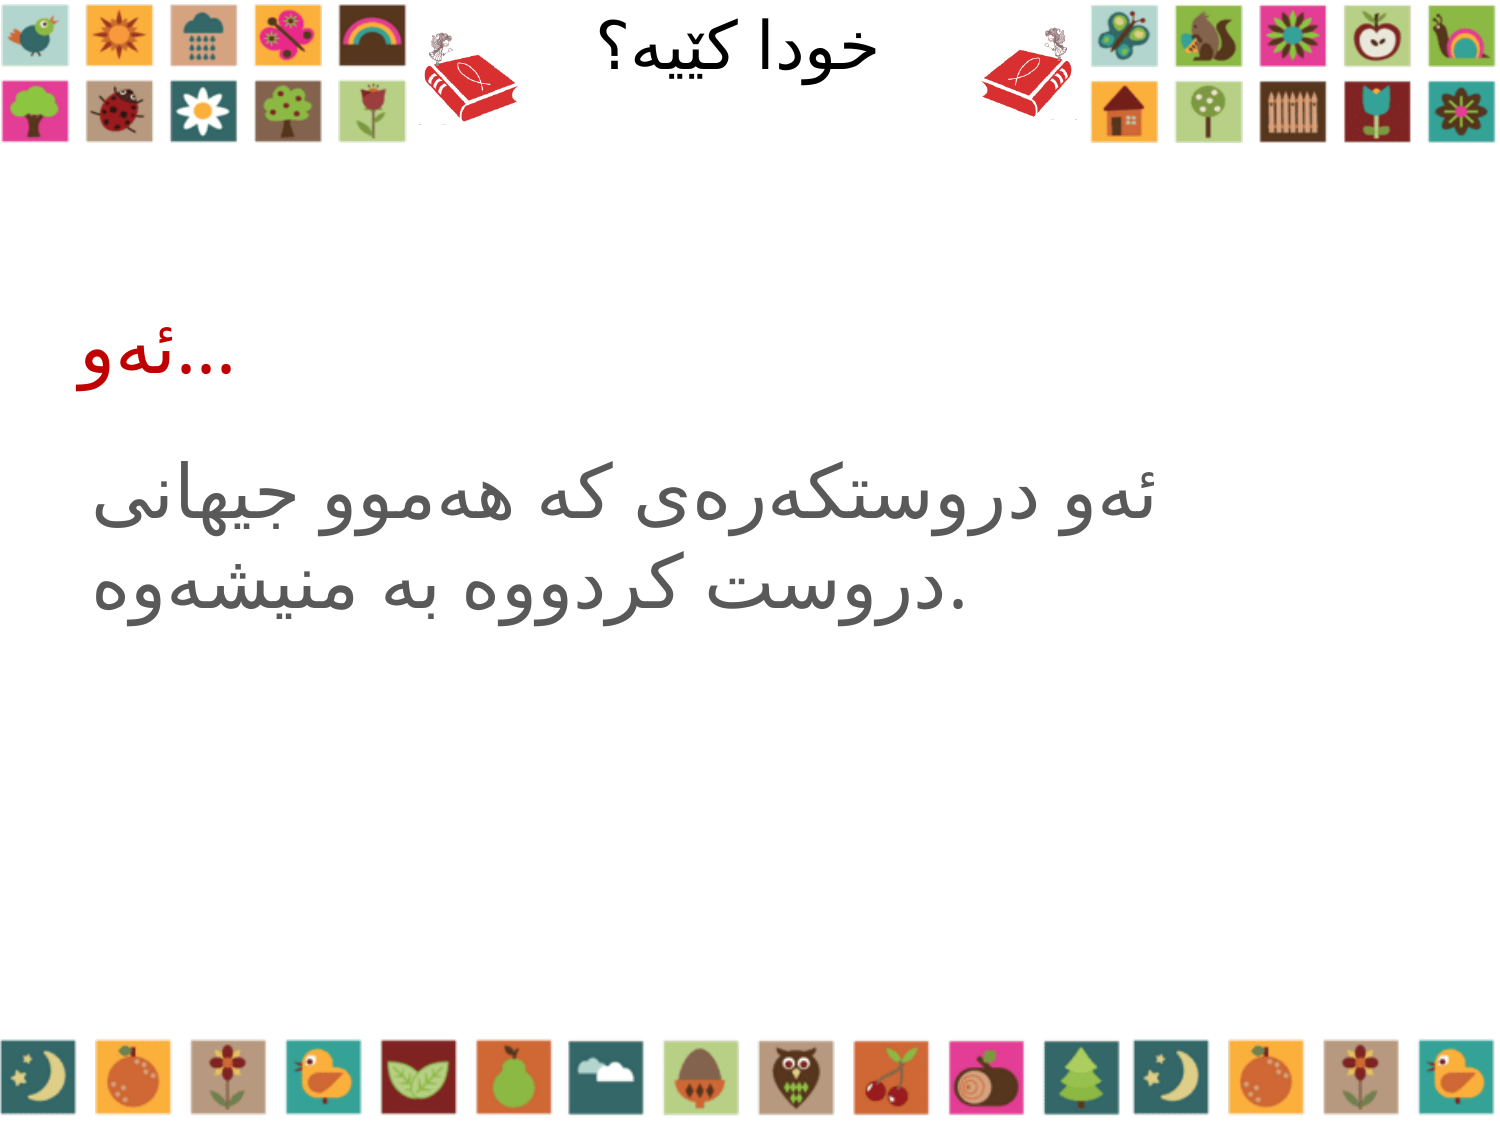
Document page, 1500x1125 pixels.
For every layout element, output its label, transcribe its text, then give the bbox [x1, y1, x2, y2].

text_box خودا کێیە؟ [414, 0, 1080, 91]
text_box ئەو... [64, 290, 1412, 396]
picture [0, 3, 550, 150]
picture [950, 3, 1500, 150]
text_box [0, 1028, 1500, 1118]
text_box ئەو دروستکەرەی کە هەموو جیهانی دروست کردووە بە منیشەوە. [76, 436, 1424, 632]
